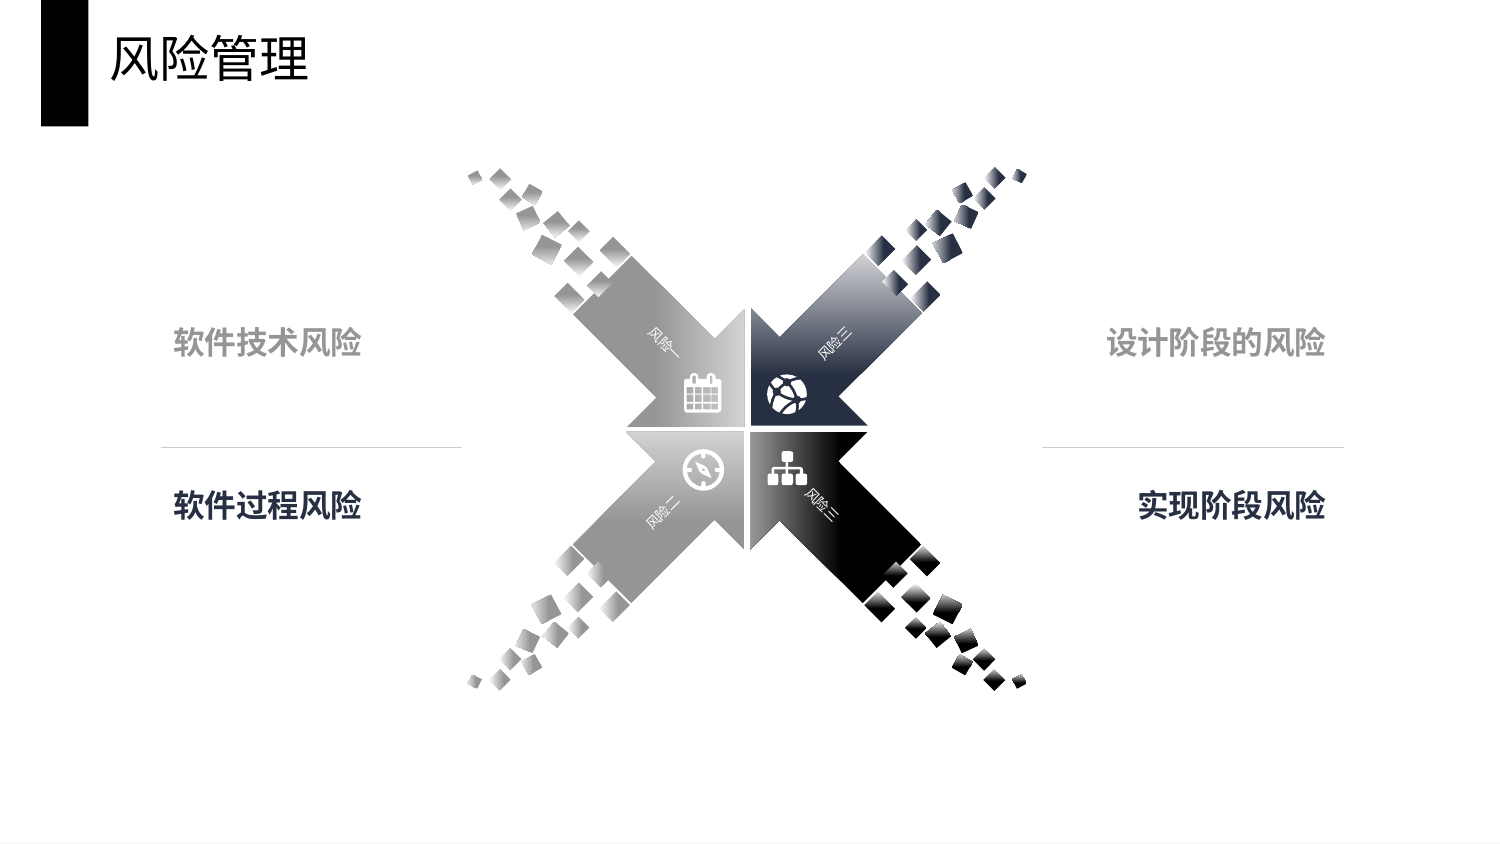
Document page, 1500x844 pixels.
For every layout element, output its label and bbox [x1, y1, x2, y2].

text_box [160, 322, 1344, 524]
text_box [468, 169, 1027, 321]
text_box [41, 0, 337, 127]
text_box [468, 532, 1027, 689]
